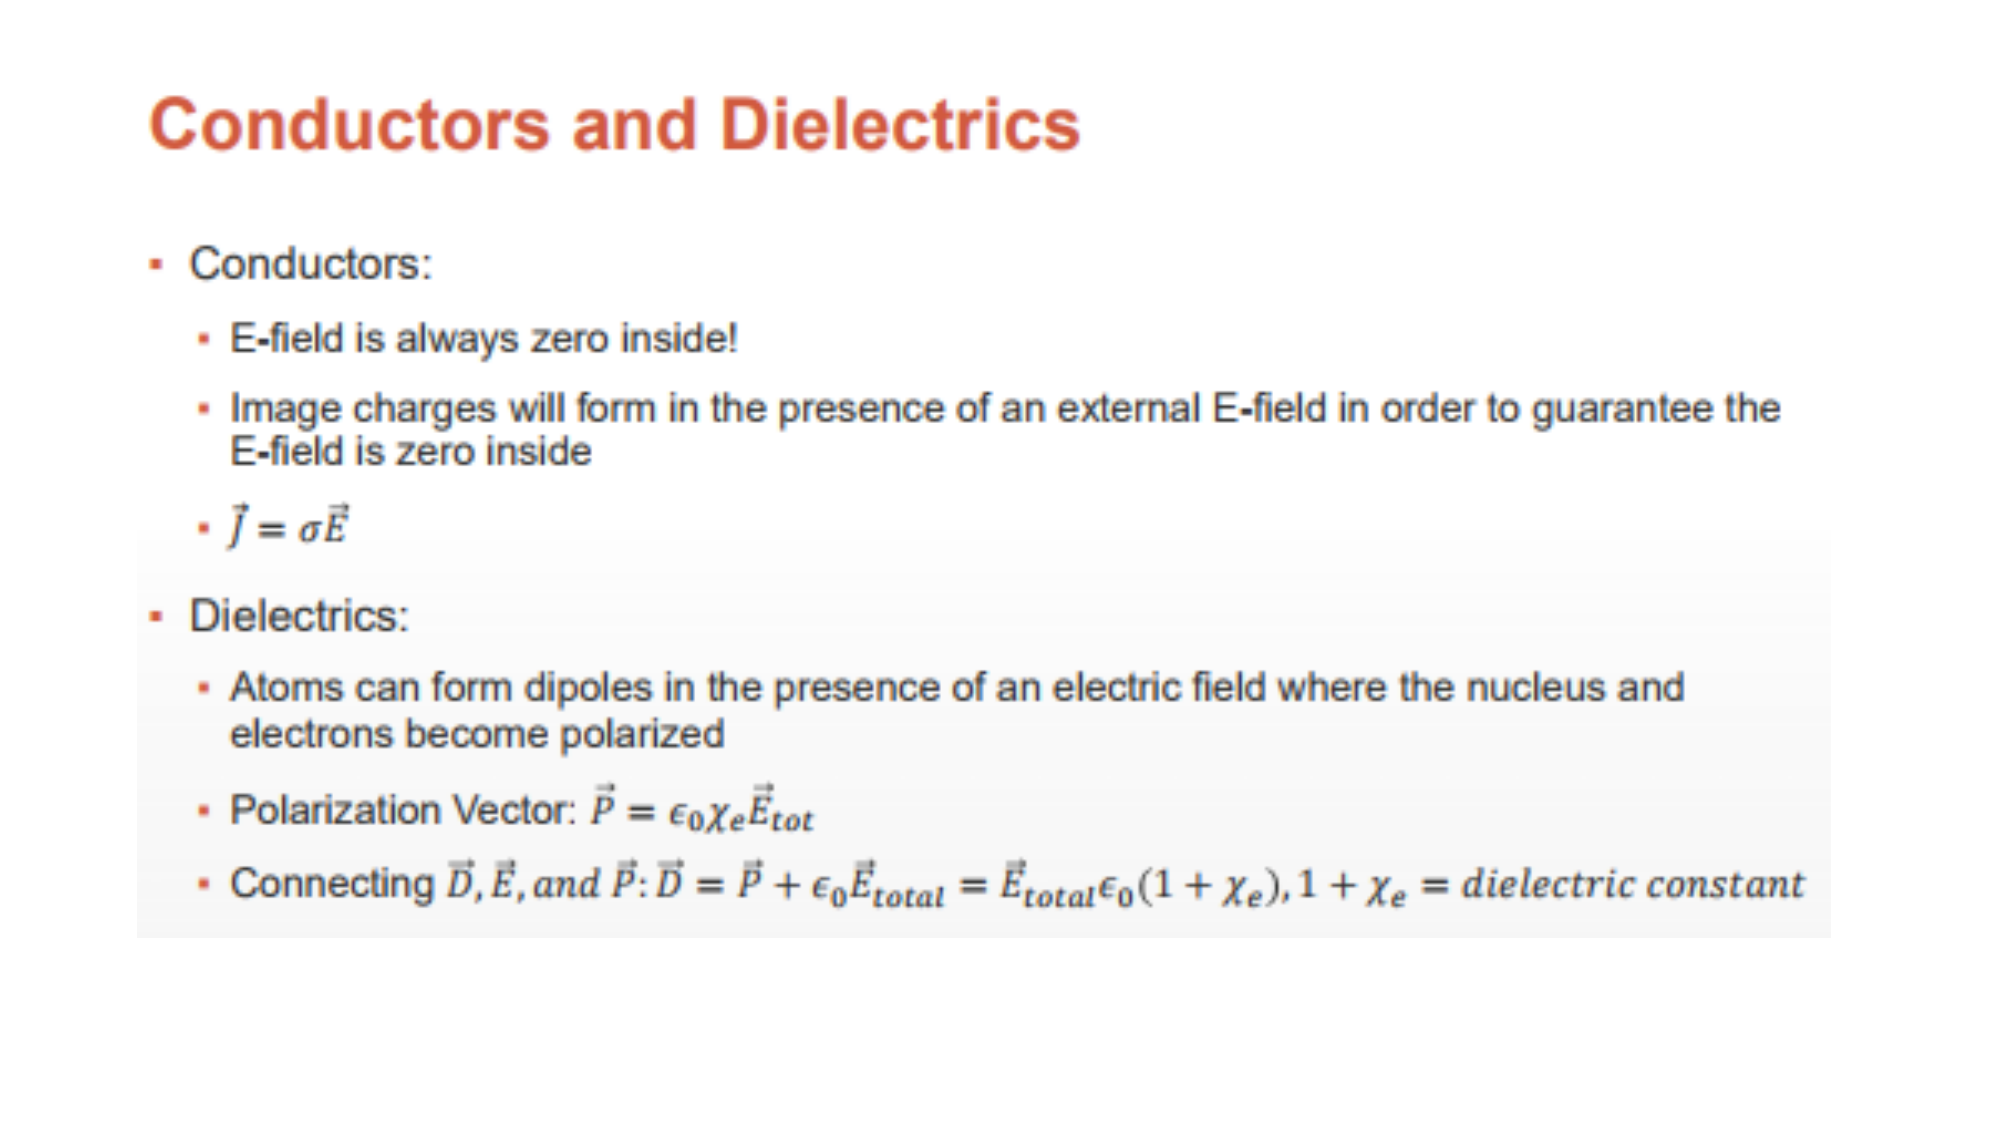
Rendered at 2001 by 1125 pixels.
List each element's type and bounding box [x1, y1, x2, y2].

list [137, 74, 1831, 938]
